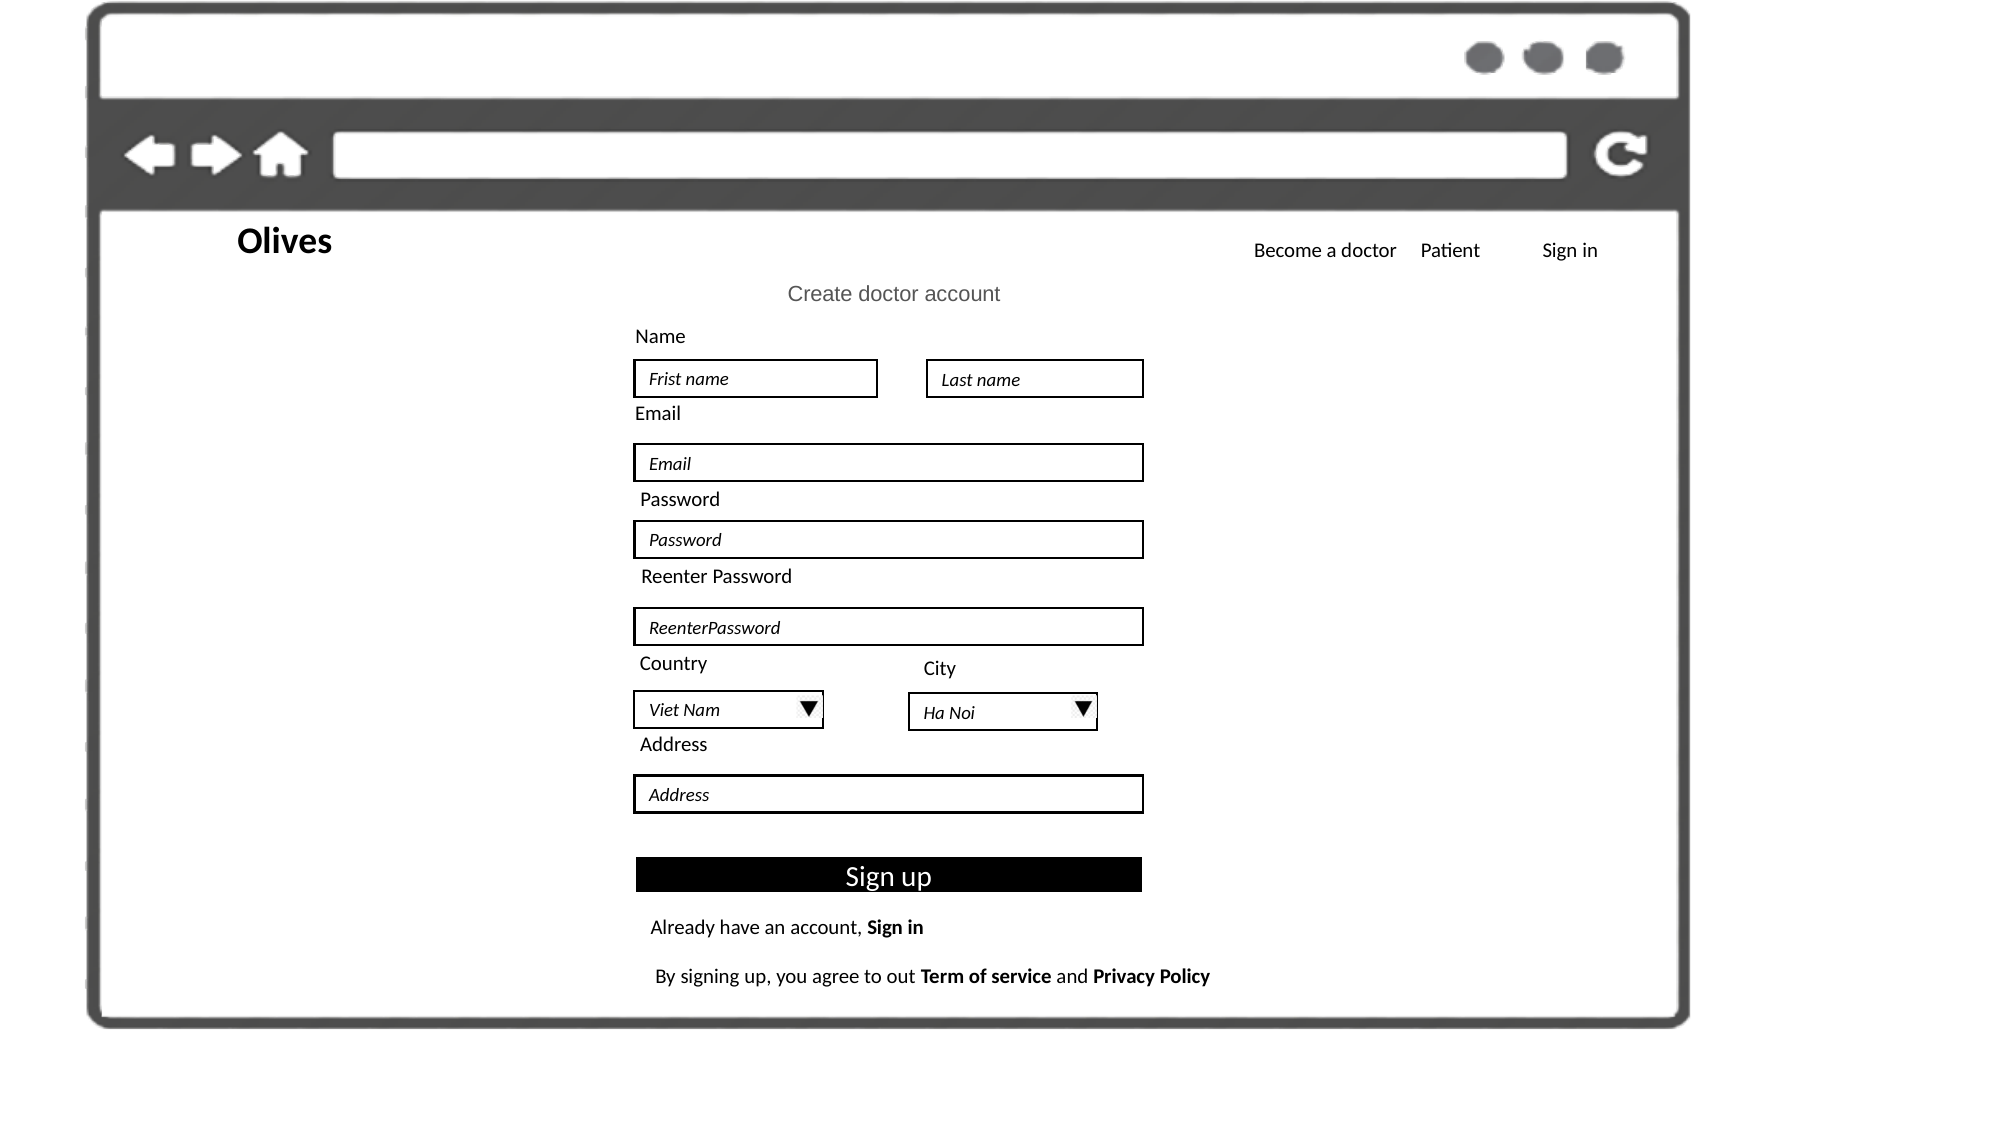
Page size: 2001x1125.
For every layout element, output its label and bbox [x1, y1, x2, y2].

picture [39, 0, 1729, 1044]
